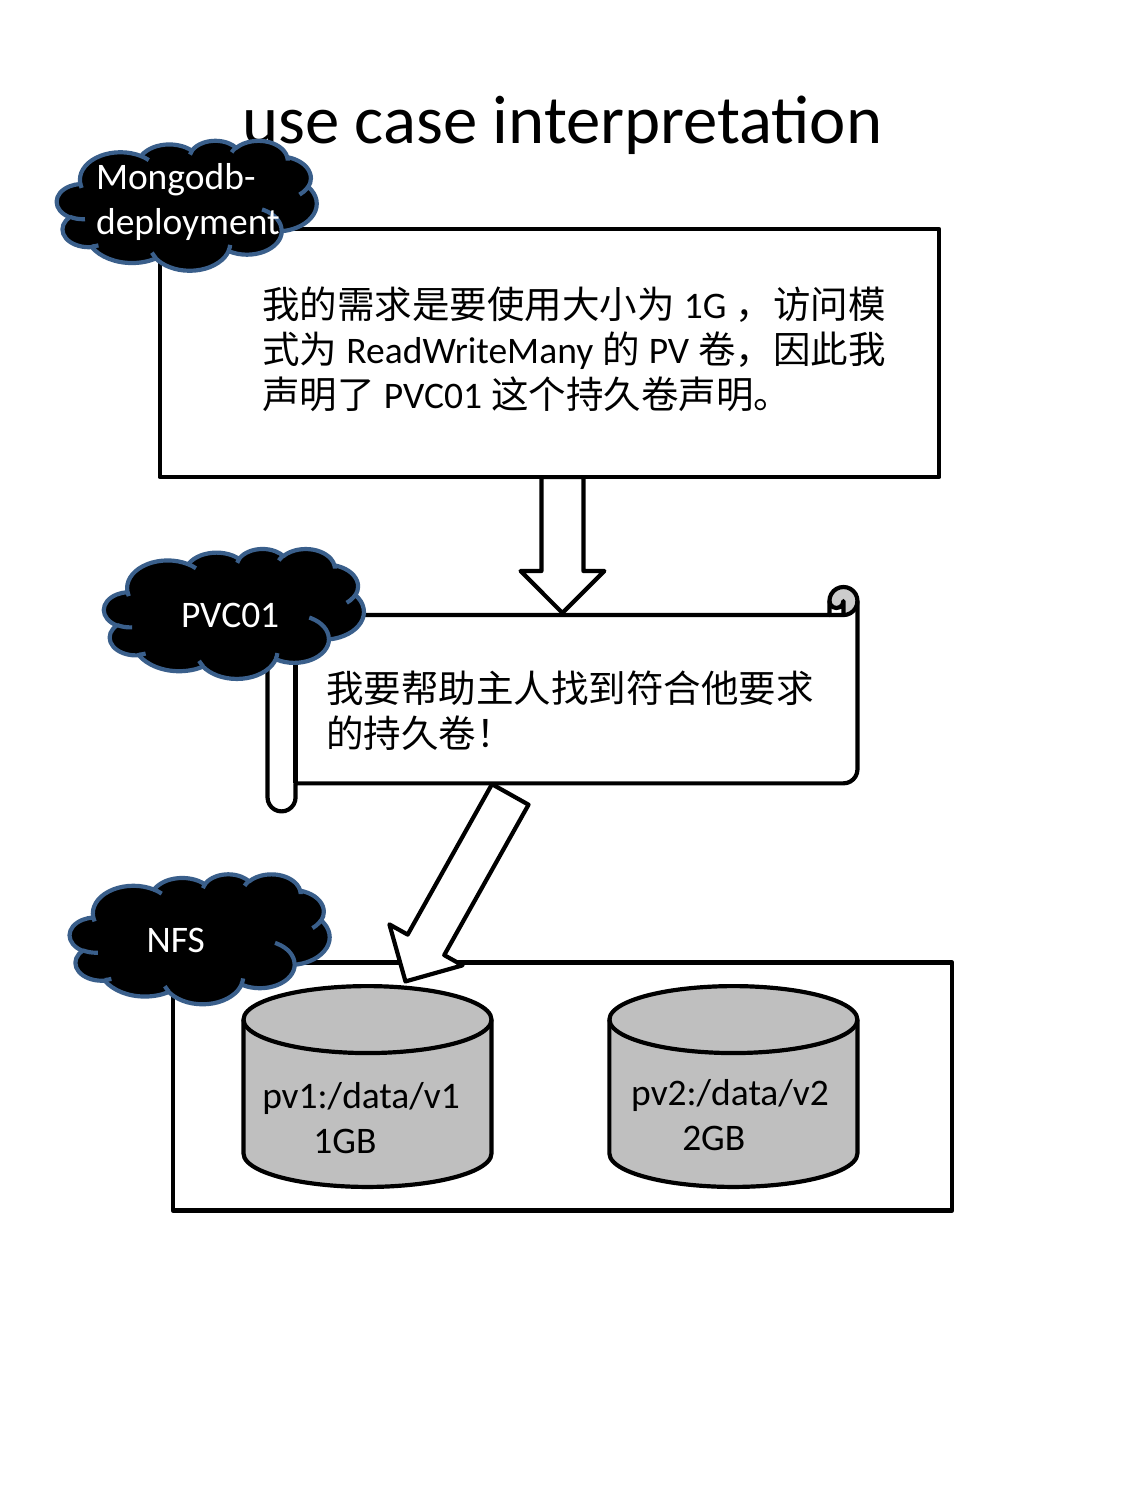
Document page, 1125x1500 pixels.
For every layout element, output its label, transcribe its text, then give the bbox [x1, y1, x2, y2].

text_box 我的需求是要使用大小为1G，访问模式为ReadWriteMany的PV卷，因此我声明了PVC01这个持久卷声明。 [247, 274, 912, 424]
text_box [101, 546, 367, 682]
text_box 我要帮助主人找到符合他要求的持久卷！ [311, 657, 861, 762]
text_box [323, 584, 860, 657]
text_box pv2:/data/v2 2GB [616, 1060, 865, 1166]
text_box [158, 227, 941, 479]
text_box [518, 475, 607, 616]
text_box [265, 663, 860, 814]
text_box [67, 872, 332, 1007]
text_box [91, 250, 272, 273]
text_box NFS [131, 908, 268, 968]
text_box [253, 1169, 482, 1190]
text_box [241, 984, 494, 1165]
text_box [238, 138, 279, 144]
text_box [54, 168, 81, 249]
title use case interpretation [56, 60, 1069, 172]
text_box [607, 984, 860, 1190]
text_box [171, 960, 954, 1213]
text_box pv1:/data/v1 1GB [247, 1063, 496, 1169]
text_box [196, 138, 235, 144]
text_box Mongodb-deployment [81, 144, 454, 250]
text_box PVC01 [166, 582, 302, 643]
text_box [387, 782, 531, 984]
